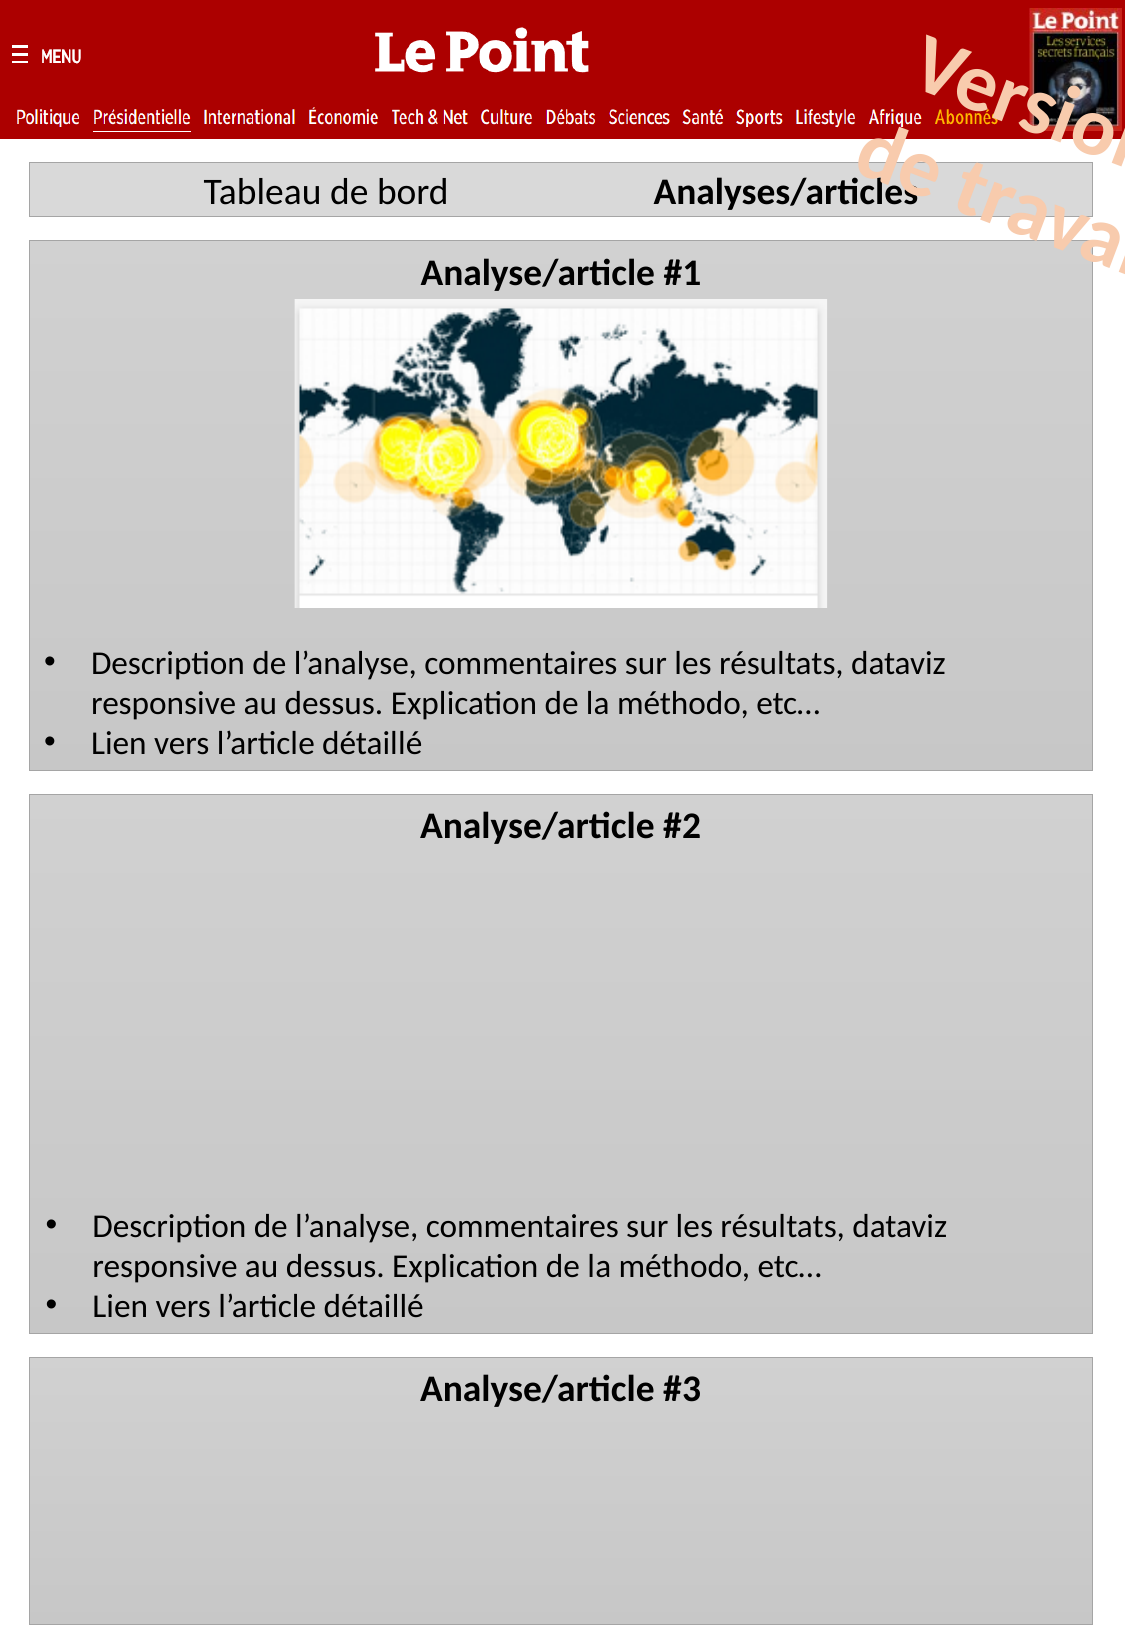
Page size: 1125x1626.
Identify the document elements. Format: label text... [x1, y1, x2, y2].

text_box Tableau de bord Analyses/articles [29, 162, 901, 217]
text_box Analyse/article #2 [29, 794, 1093, 1334]
text_box Analyse/article #3 [29, 1357, 1093, 1625]
text_box Description de l’analyse, commentaires sur les résultats, dataviz responsive au dessus. Explication de la méthodo, etc… Lien vers l’article détaillé [29, 634, 1093, 769]
text_box Description de l’analyse, commentaires sur les résultats, dataviz responsive au dessus. Explication de la méthodo, etc… Lien vers l’article détaillé [30, 1197, 1095, 1332]
text_box Version de travail [828, 139, 1125, 301]
picture [0, 0, 1125, 139]
picture [294, 299, 828, 608]
text_box Analyse/article #1 [29, 240, 1093, 634]
